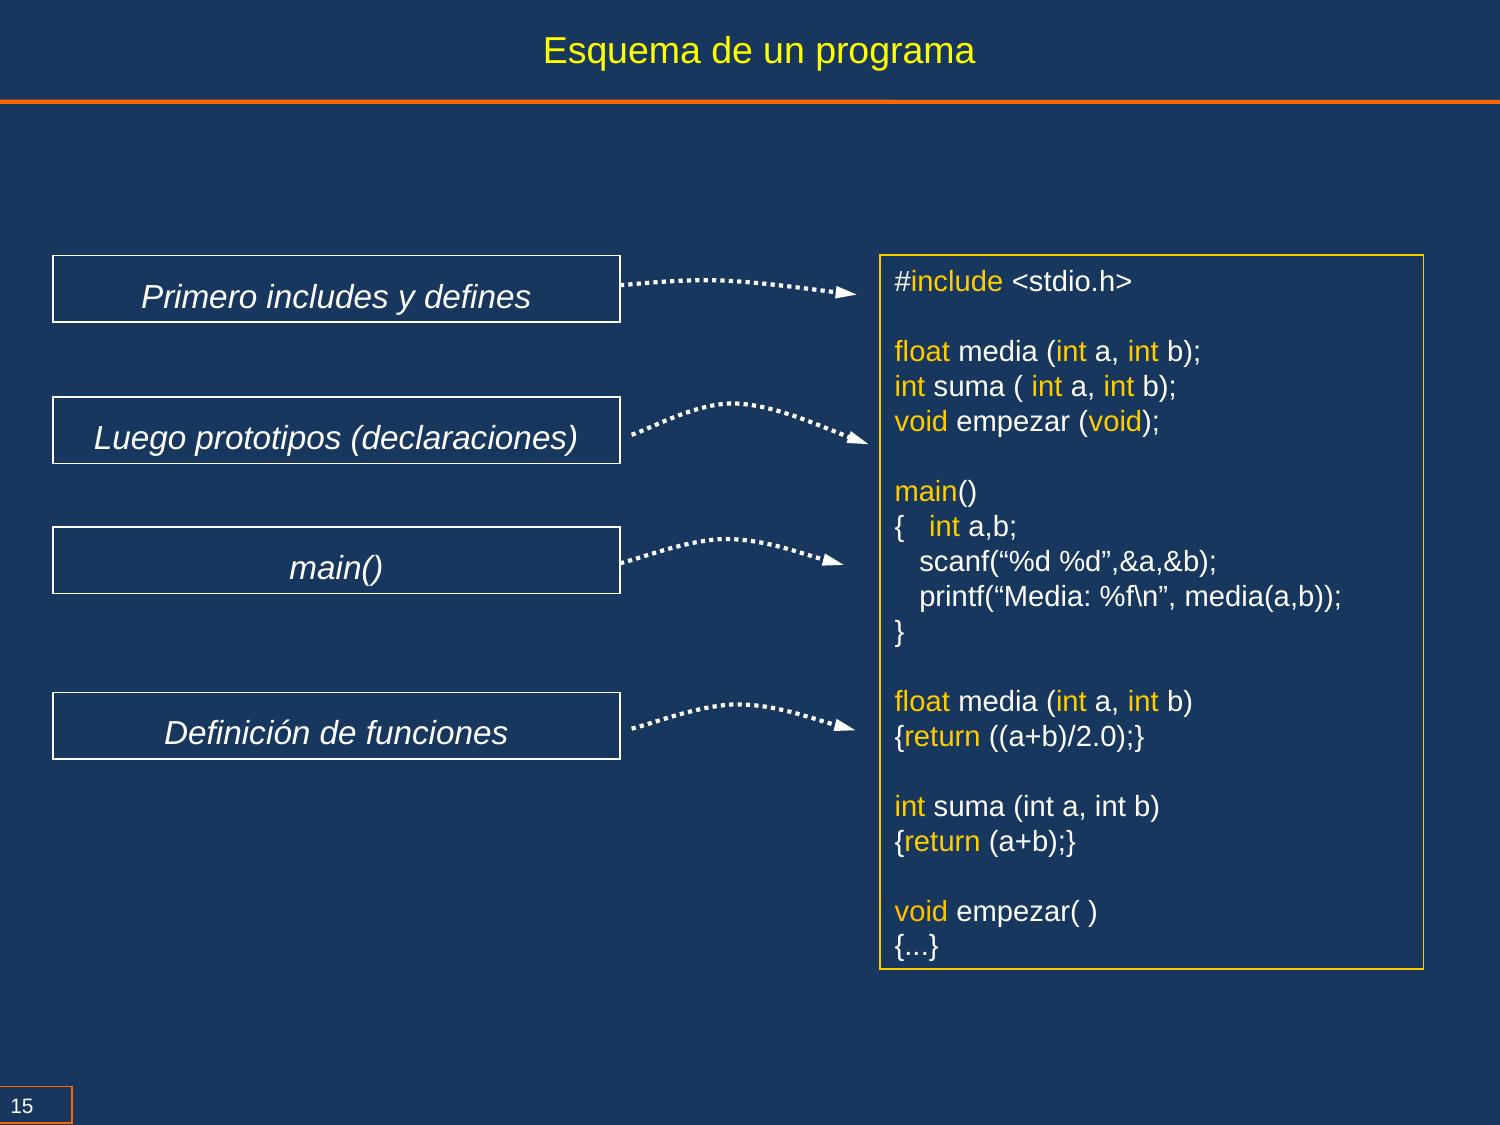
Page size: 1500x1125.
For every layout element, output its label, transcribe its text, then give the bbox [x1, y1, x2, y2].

text_box Definición de funciones [53, 692, 620, 759]
text_box [631, 403, 869, 445]
text_box Esquema de un programa [528, 19, 991, 79]
text_box #include <stdio.h> float media (int a, int b); int suma ( int a, int b); void empezar (void); main() { int a,b; scanf(“%d %d”,&a,&b); printf(“Media: %f\n”, media(a,b)); } float media (int a, int b) {return ((a+b)/2.0);} int suma (int a, int b) {return (a+b);} void empezar( ) {...} [879, 255, 1424, 970]
text_box Primero includes y defines [53, 255, 620, 322]
text_box [619, 280, 857, 299]
text_box main() [53, 527, 620, 594]
text_box Luego prototipos (declaraciones) [53, 397, 620, 464]
text_box [631, 704, 856, 731]
text_box [619, 538, 844, 566]
